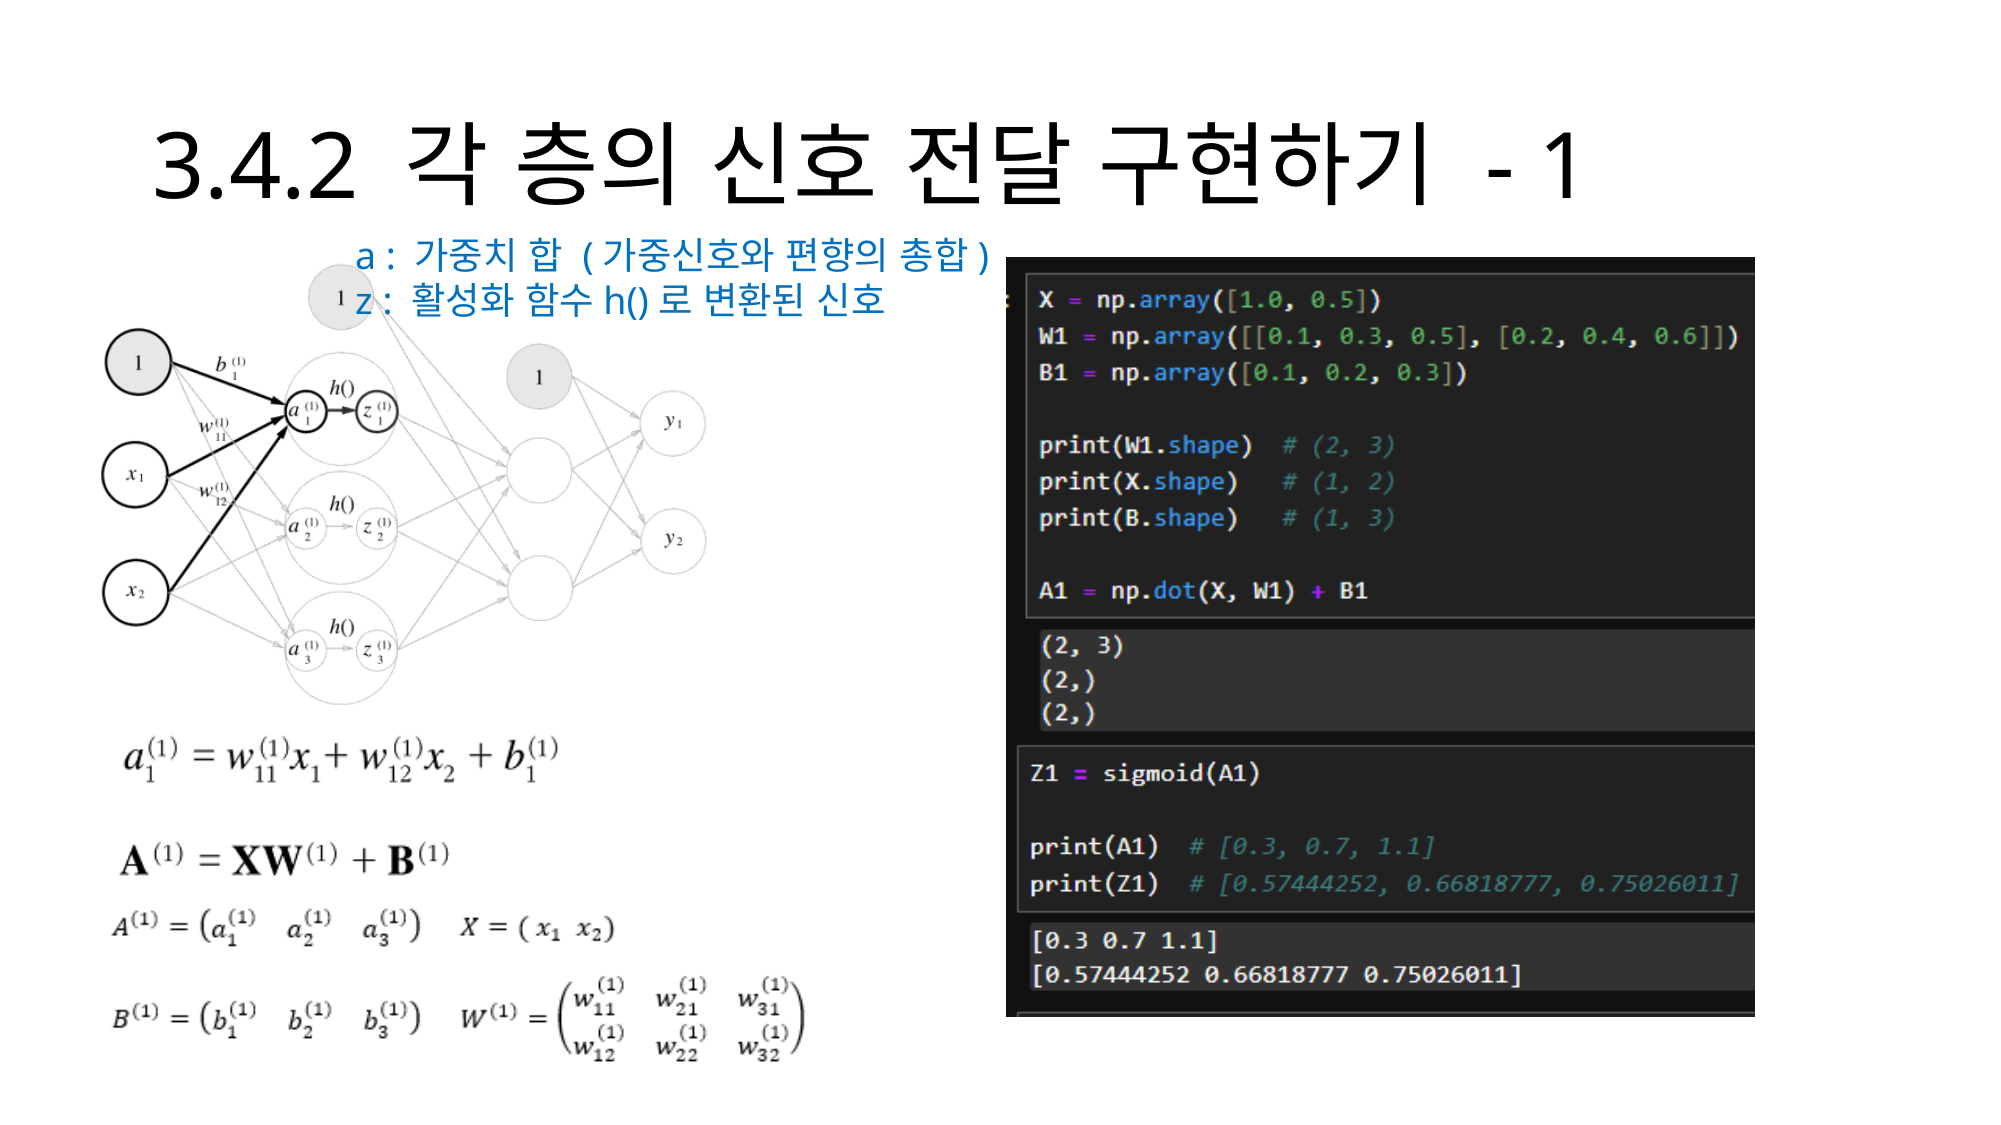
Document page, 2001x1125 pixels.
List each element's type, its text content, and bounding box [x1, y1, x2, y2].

picture [1006, 257, 1755, 1017]
picture [105, 904, 808, 1083]
picture [105, 828, 462, 894]
text_box a : 가중치 합 (가중신호와 편향의 총합) z : 활성화 함수h()로 변환된 신호 [340, 224, 1198, 330]
picture [105, 725, 573, 800]
picture [90, 257, 716, 716]
title 3.4.2 각 층의 신호 전달 구현하기 - 1 [137, 59, 1863, 278]
